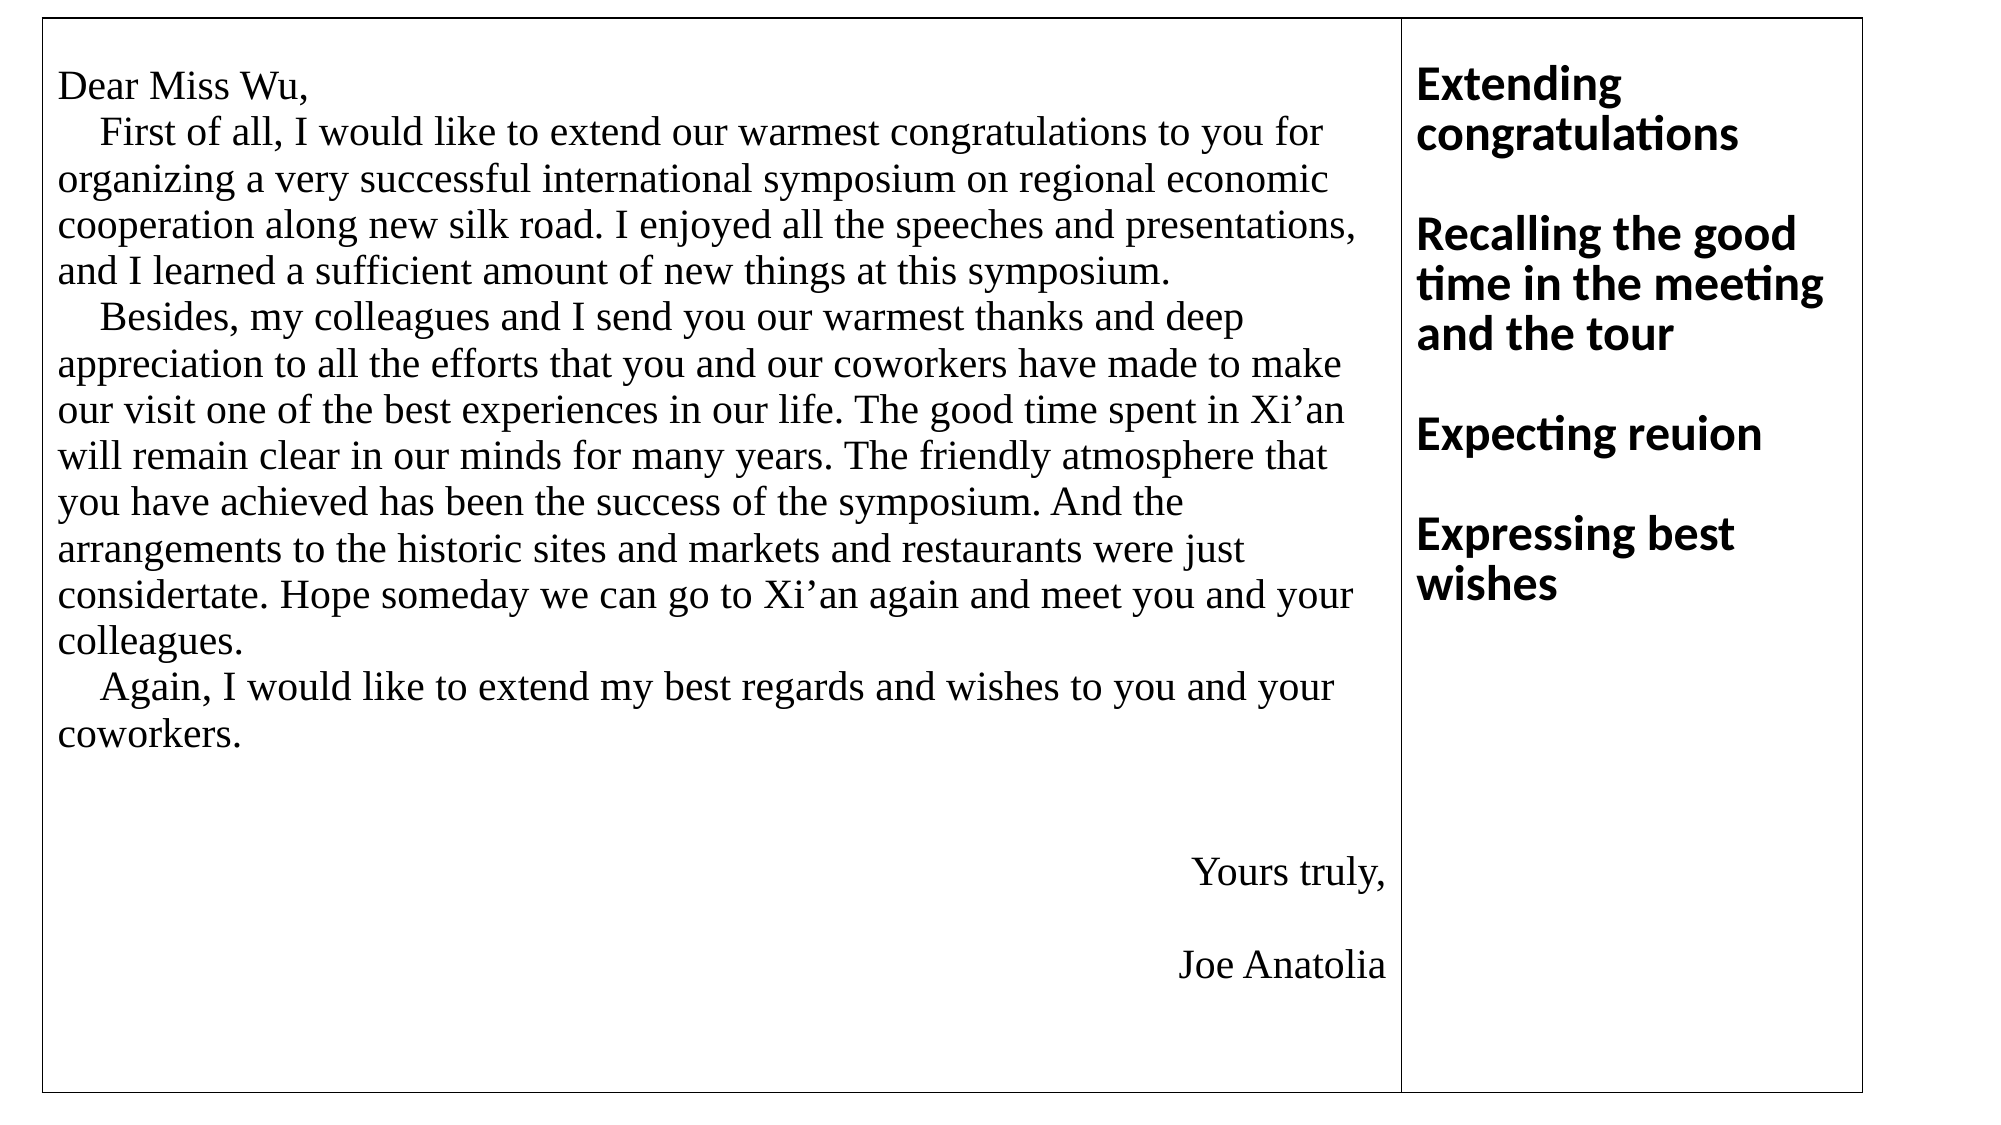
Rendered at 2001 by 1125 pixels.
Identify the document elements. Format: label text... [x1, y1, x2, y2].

table_header Extending congratulations Recalling the good time in the meeting and the tour Expecting reuion Expressing best wishes [1402, 19, 1862, 1092]
table_header Dear Miss Wu, First of all, I would like to extend our warmest congratulations to you for organizing a very successful international symposium on regional economic cooperation along new silk road. I enjoyed all the speeches and presentations, and I learned a sufficient amount of new things at this symposium. Besides, my colleagues and I send you our warmest thanks and deep appreciation to all the efforts that you and our coworkers have made to make our visit one of the best experiences in our life. The good time spent in Xi’an will remain clear in our minds for many years. The friendly atmosphere that you have achieved has been the success of the symposium. And the arrangements to the historic sites and markets and restaurants were just considertate. Hope someday we can go to Xi’an again and meet you and your colleagues. Again, I would like to extend my best regards and wishes to you and your coworkers. Yours truly, Joe Anatolia [43, 19, 1401, 1092]
